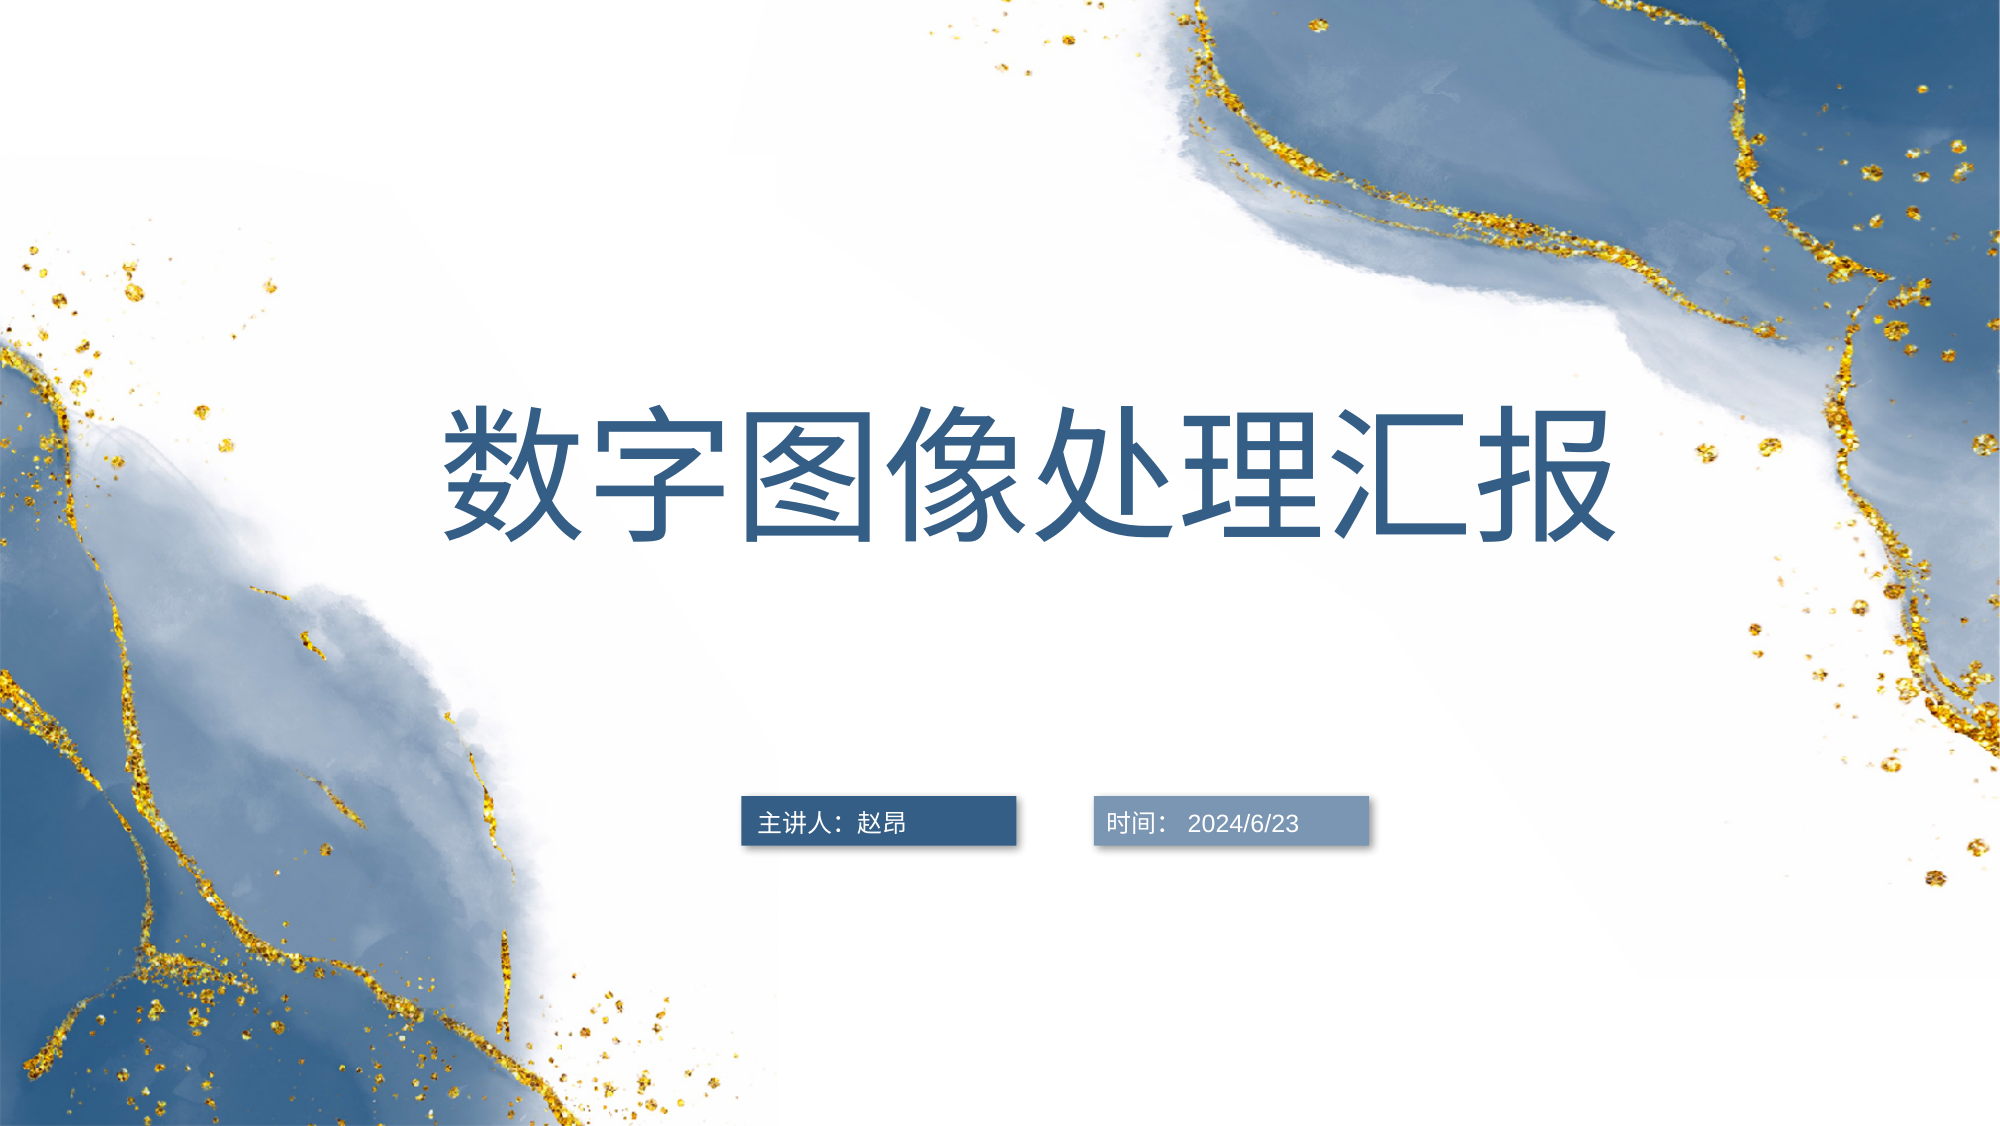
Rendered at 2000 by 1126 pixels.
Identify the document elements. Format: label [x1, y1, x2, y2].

text_box [0, 0, 2000, 1126]
text_box [741, 795, 1370, 846]
